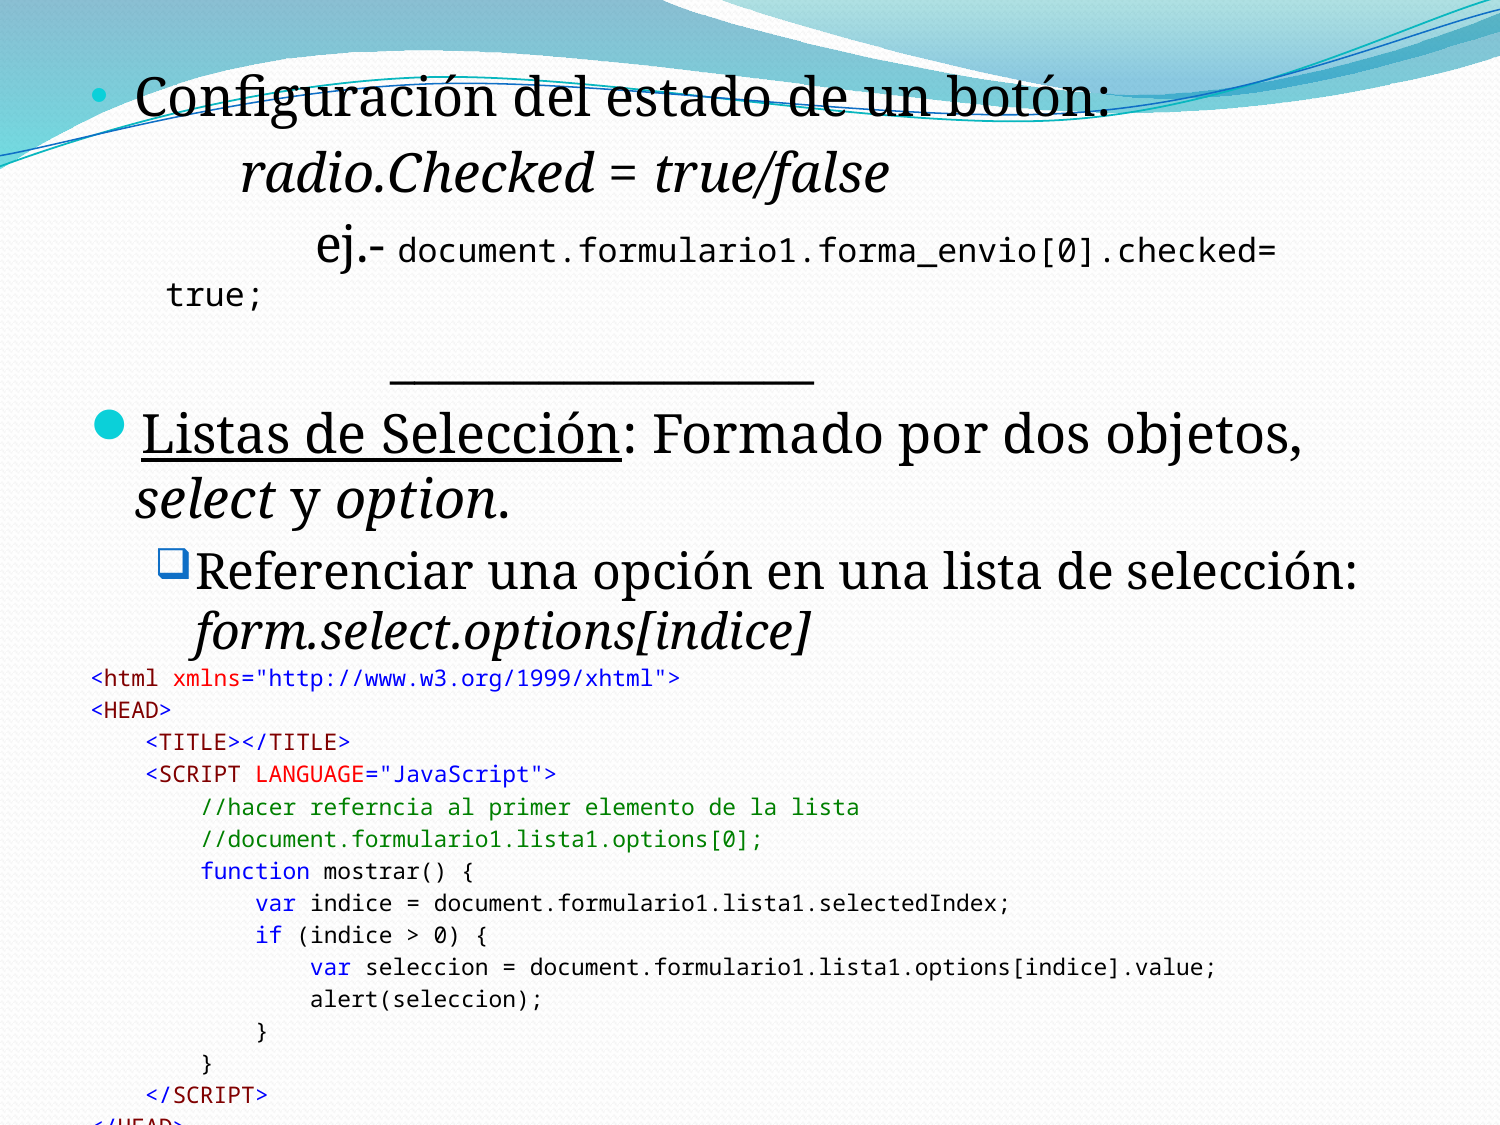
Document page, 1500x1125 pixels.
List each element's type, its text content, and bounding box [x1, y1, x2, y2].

list Configuración del estado de un botón: radio.Checked = true/false ej.- document.formulario1.forma_envio[0].checked= true; _________________ Listas de Selección: Formado por dos objetos, select y option. Referenciar una opción en una lista de selección: form.select.options[indice] <html xmlns="http://www.w3.org/1999/xhtml"> <HEAD> <TITLE></TITLE> <SCRIPT LANGUAGE="JavaScript"> //hacer referncia al primer elemento de la lista //document.formulario1.lista1.options[0]; function mostrar() { var indice = document.formulario1.lista1.selectedIndex; if (indice > 0) { var seleccion = document.formulario1.lista1.options[indice].value; alert(seleccion); } } </SCRIPT> </HEAD> [74, 54, 1426, 1038]
